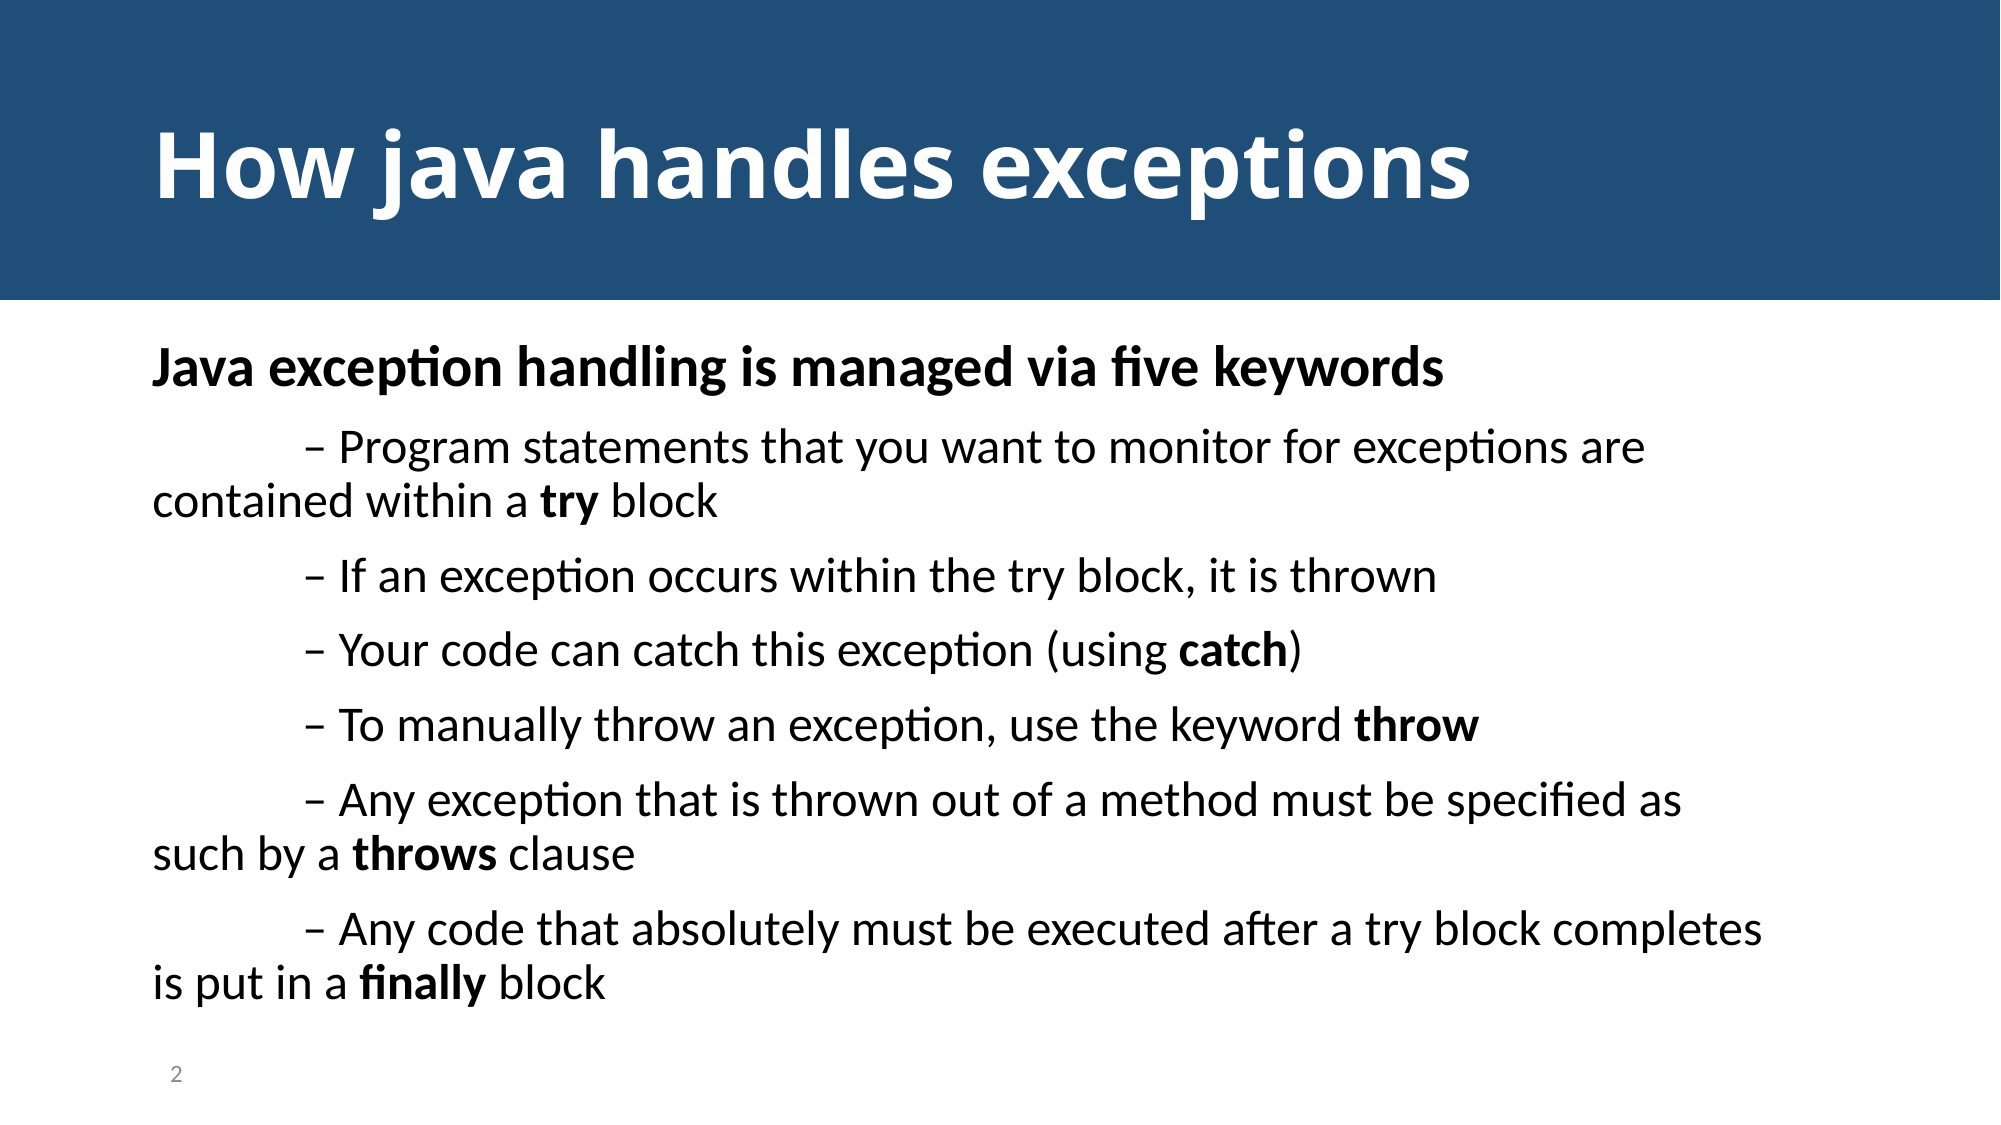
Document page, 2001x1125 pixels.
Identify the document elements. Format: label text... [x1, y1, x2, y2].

list Java exception handling is managed via five keywords – Program statements that you want to monitor for exceptions are contained within a try block – If an exception occurs within the try block, it is thrown – Your code can catch this exception (using catch) – To manually throw an exception, use the keyword throw – Any exception that is thrown out of a method must be specified as such by a throws clause – Any code that absolutely must be executed after a try block completes is put in a finally block [137, 328, 1780, 1043]
title How java handles exceptions [137, 59, 1863, 278]
slide_number 2 [137, 1042, 198, 1103]
